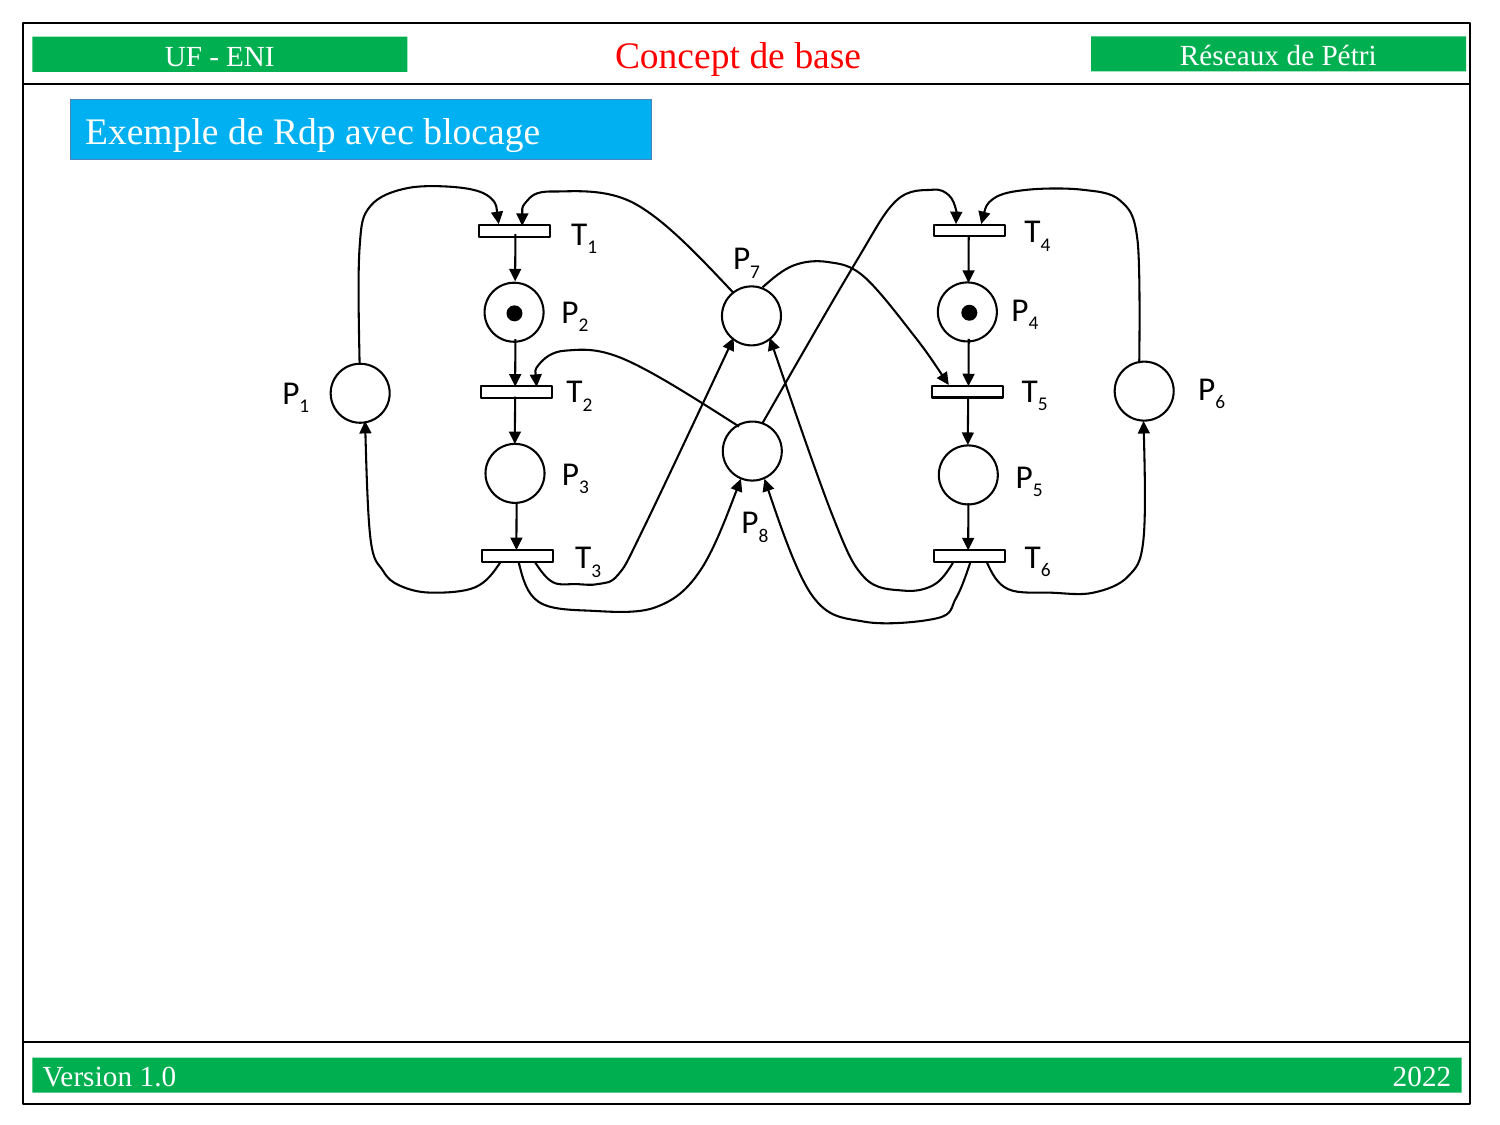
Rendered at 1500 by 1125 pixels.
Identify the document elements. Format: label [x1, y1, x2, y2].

text_box [0, 0, 1500, 1105]
